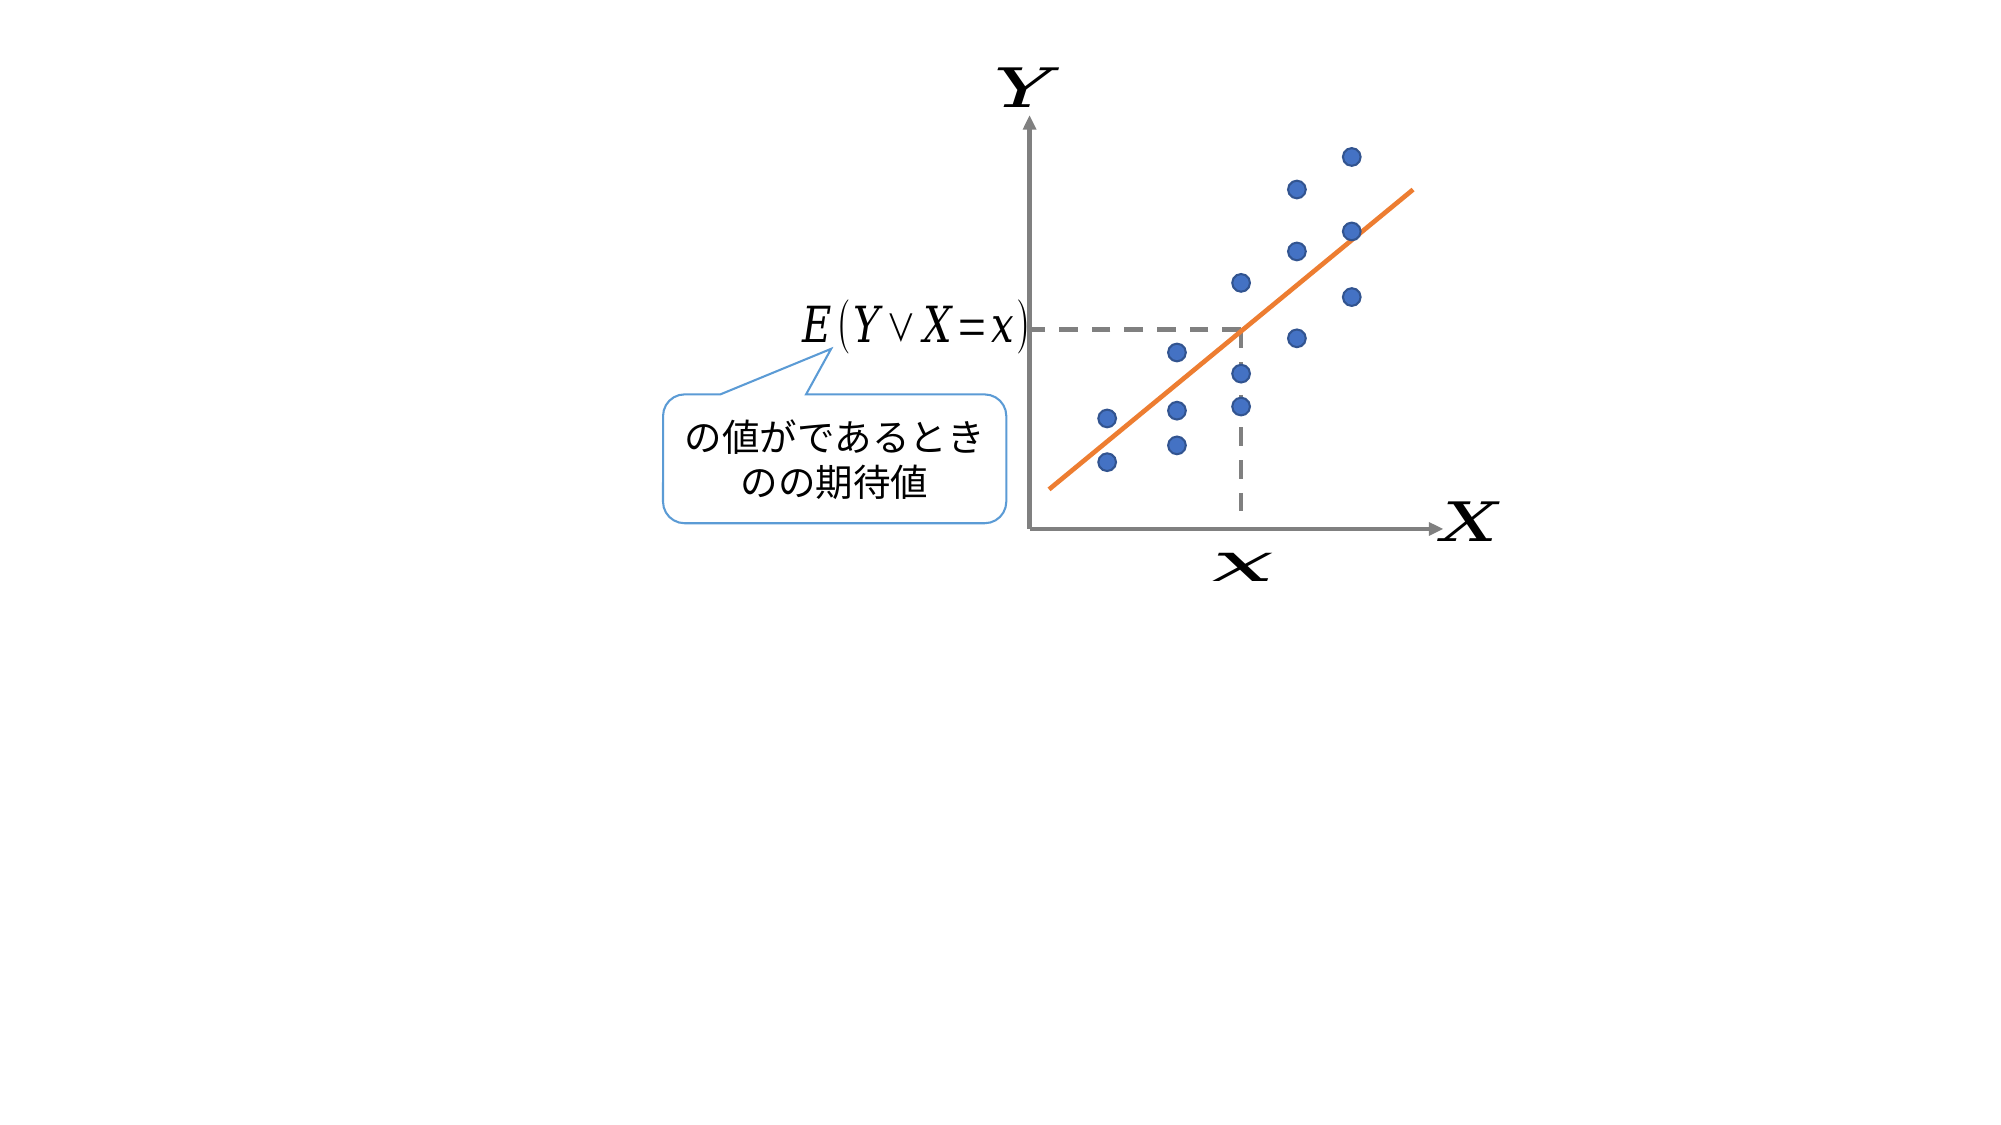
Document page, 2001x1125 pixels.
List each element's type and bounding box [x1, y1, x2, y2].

text_box [1287, 179, 1307, 189]
text_box [1049, 189, 1414, 490]
text_box [1341, 147, 1362, 167]
